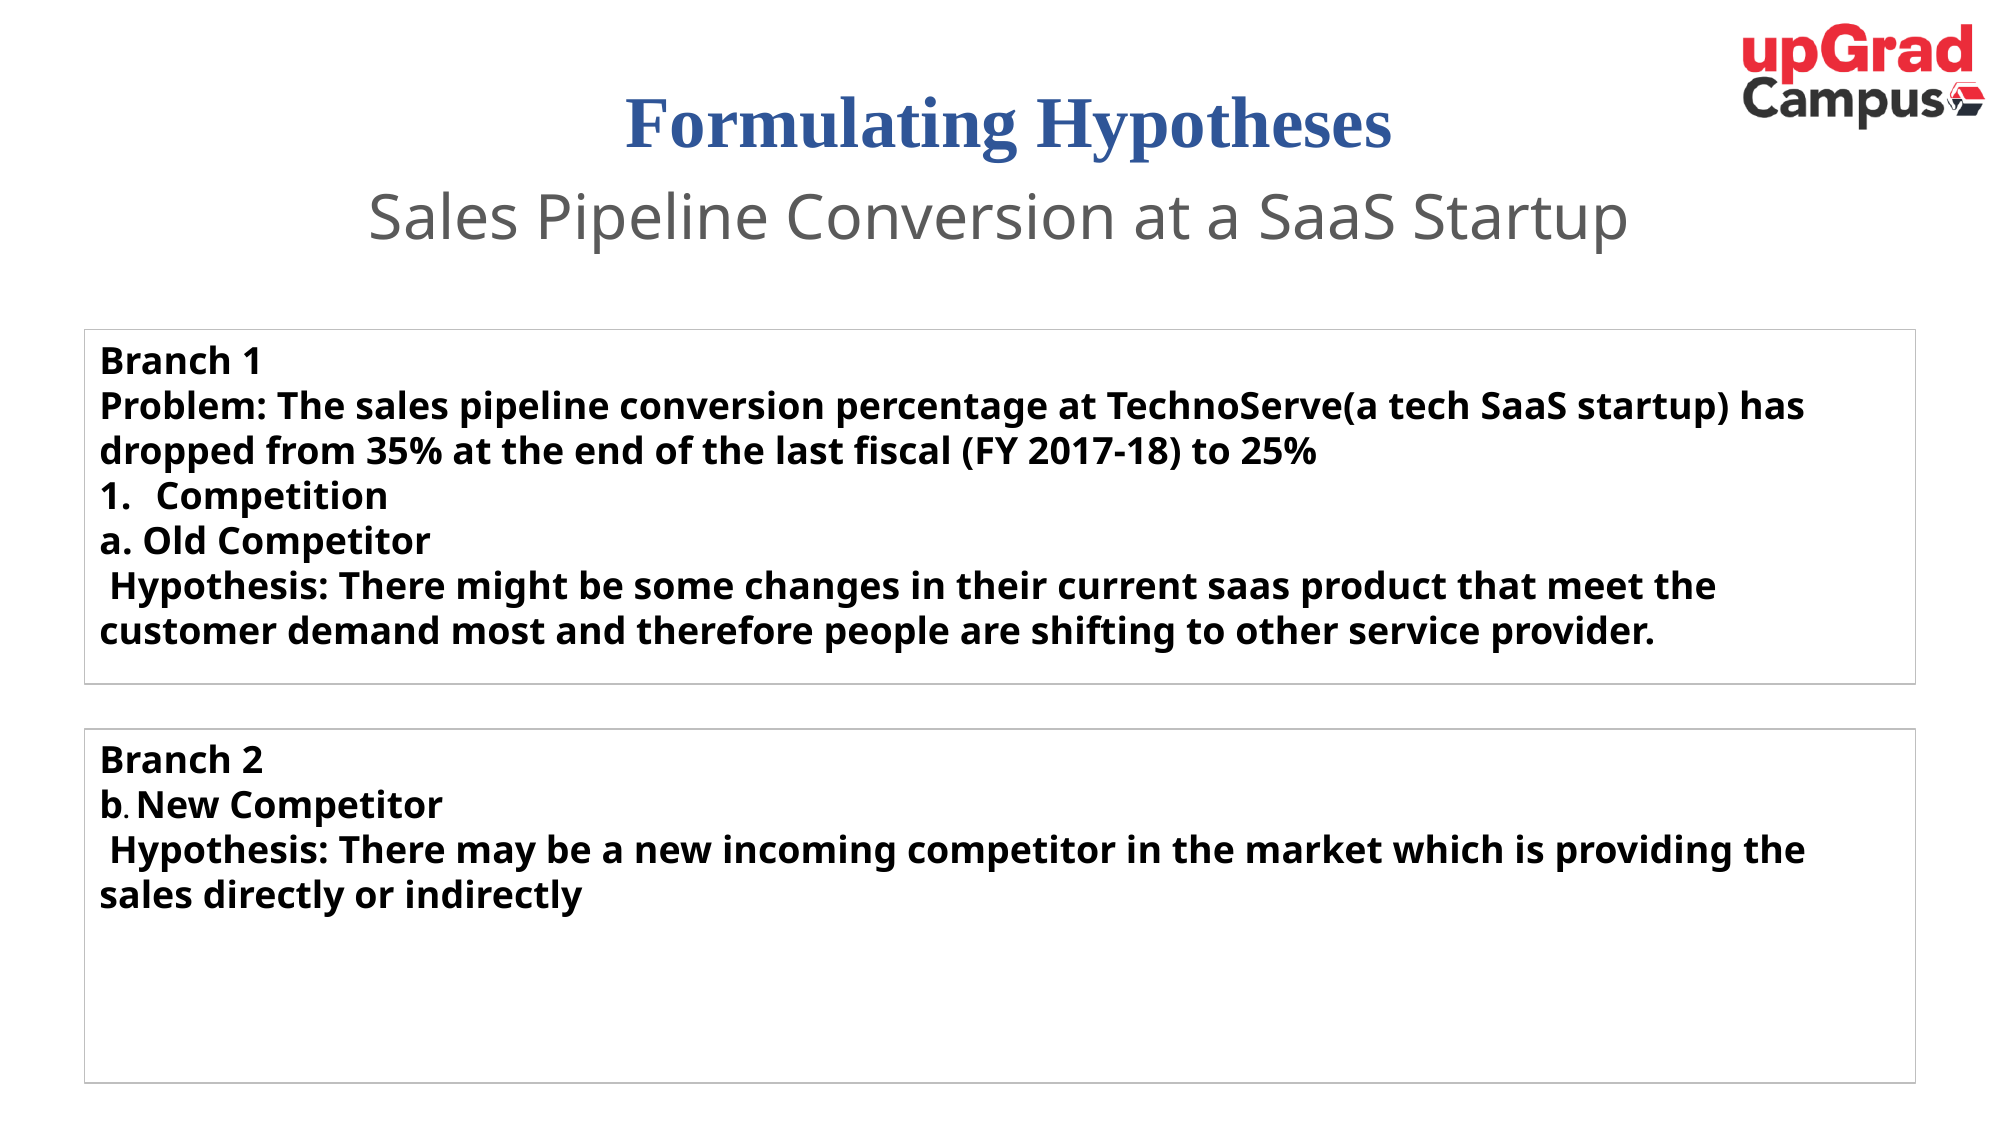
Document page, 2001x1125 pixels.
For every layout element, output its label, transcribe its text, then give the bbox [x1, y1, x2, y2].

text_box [84, 329, 1916, 1084]
title Formulating Hypotheses Sales Pipeline Conversion at a SaaS Startup [137, 59, 1863, 278]
picture [1737, 14, 1988, 136]
